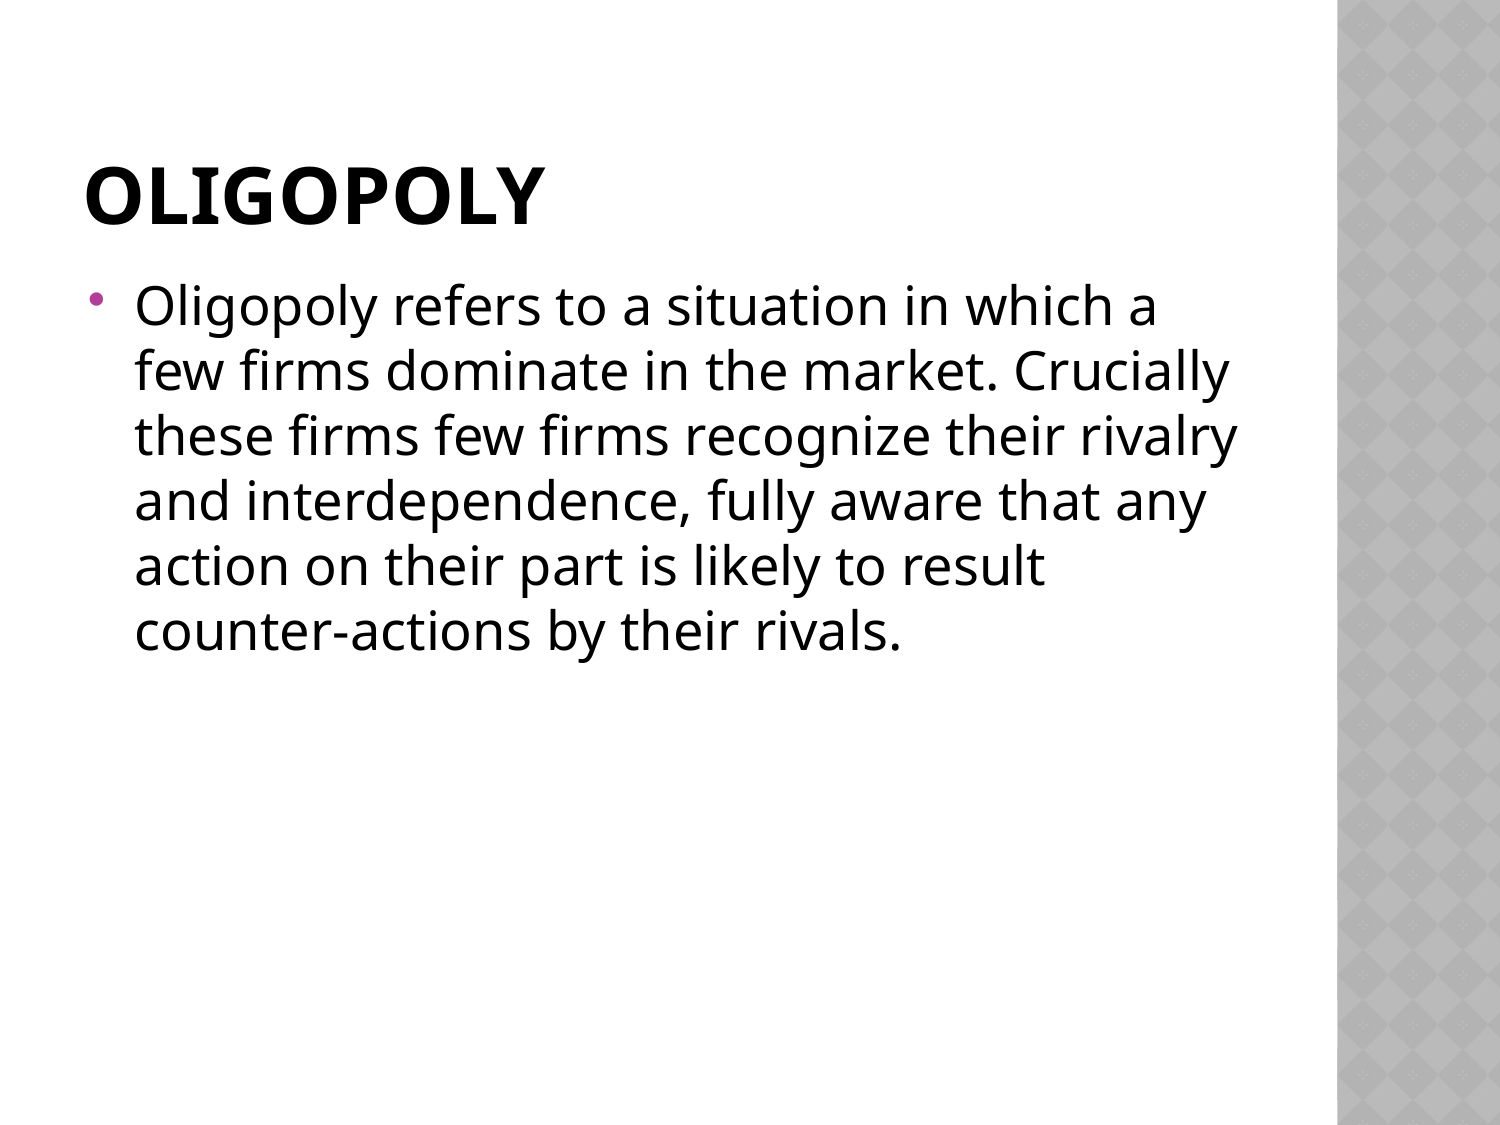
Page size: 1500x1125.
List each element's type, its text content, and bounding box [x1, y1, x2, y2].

title Oligopoly [75, 52, 1263, 240]
list Oligopoly refers to a situation in which a few firms dominate in the market. Crucially these firms few firms recognize their rivalry and interdependence, fully aware that any action on their part is likely to result counter-actions by their rivals. [75, 264, 1263, 1059]
